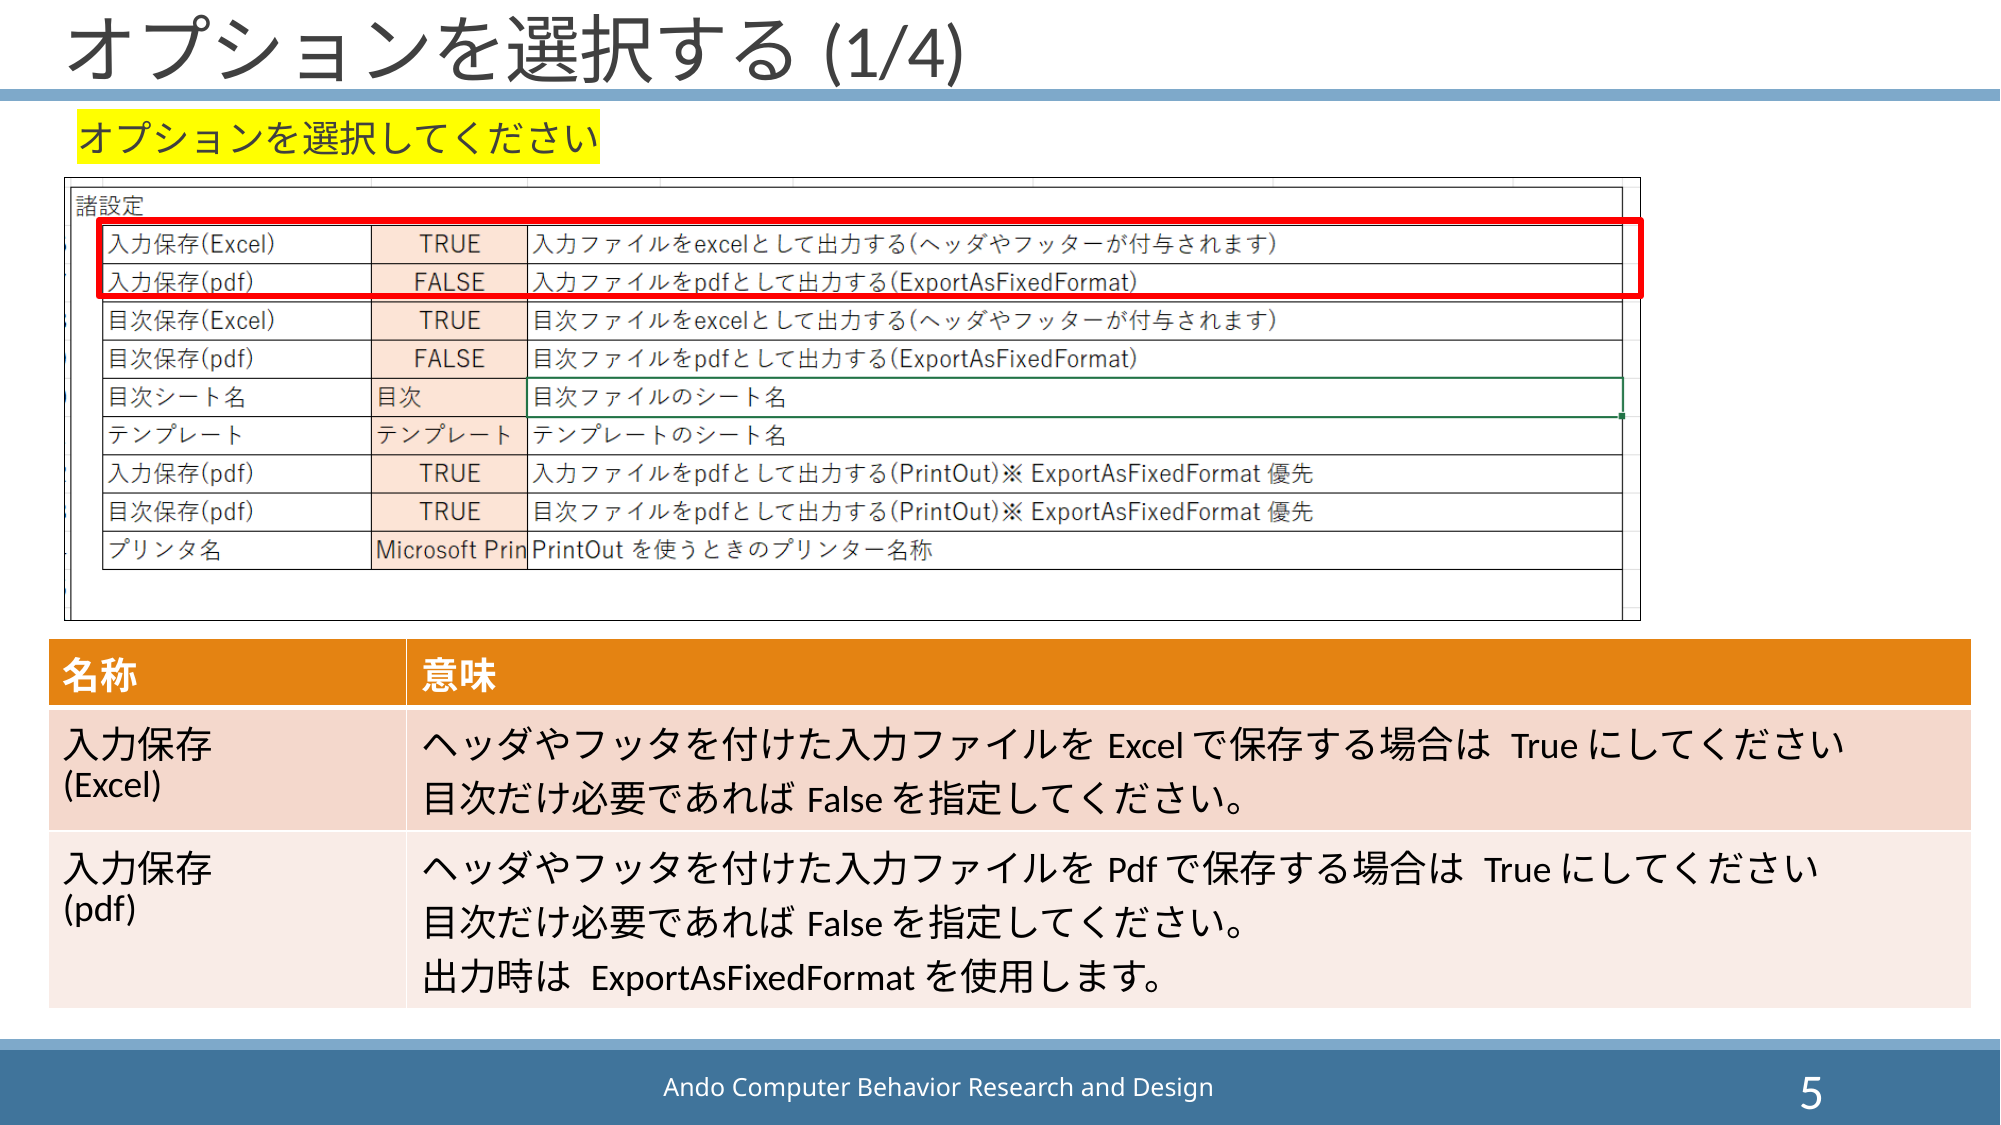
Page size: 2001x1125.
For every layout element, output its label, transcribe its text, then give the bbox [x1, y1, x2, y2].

table_cell ヘッダやフッタを付けた入力ファイルをPdfで保存する場合は Trueにしてください 目次だけ必要であればFalseを指定してください。 出力時は ExportAsFixedFormatを使用します。 [407, 832, 1971, 1008]
table_header 意味 [407, 639, 1971, 705]
table_cell 入力保存 (pdf) [49, 832, 406, 1008]
title オプションを選択する(1/4) [47, 8, 2000, 104]
slide_number 5 [1624, 1059, 1840, 1120]
table_cell ヘッダやフッタを付けた入力ファイルをExcelで保存する場合は Trueにしてください 目次だけ必要であればFalseを指定してください。 [407, 710, 1971, 830]
picture [64, 177, 1642, 622]
table_header 名称 [49, 639, 406, 705]
list オプションを選択してください [47, 103, 1966, 178]
table_cell 入力保存 (Excel) [49, 710, 406, 830]
